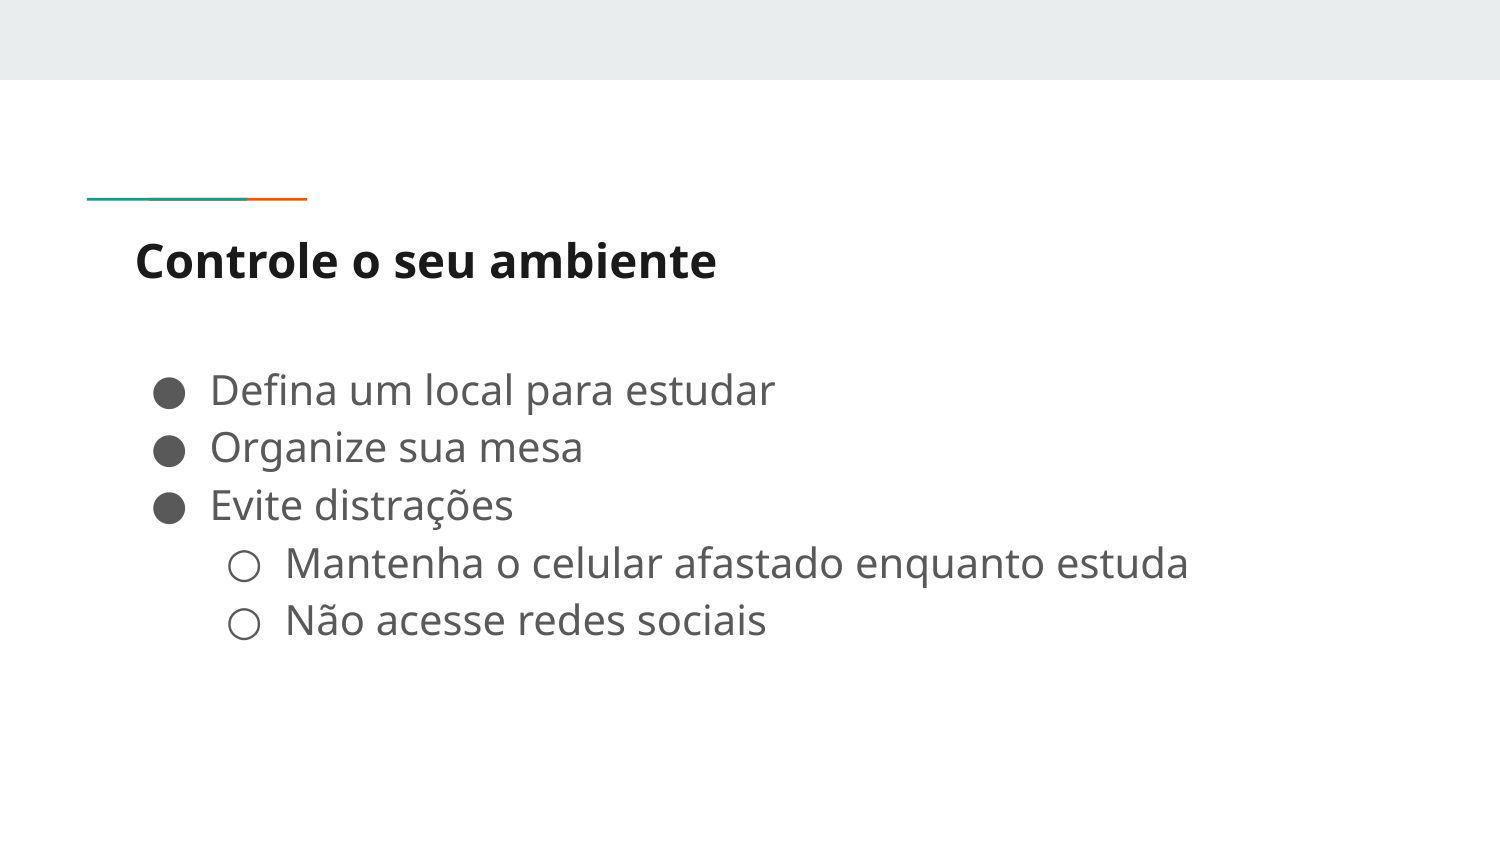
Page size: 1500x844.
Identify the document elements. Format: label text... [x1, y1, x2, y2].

title Controle o seu ambiente [119, 216, 1381, 305]
list Defina um local para estudar Organize sua mesa Evite distrações Mantenha o celular afastado enquanto estuda Não acesse redes sociais [119, 341, 1381, 712]
